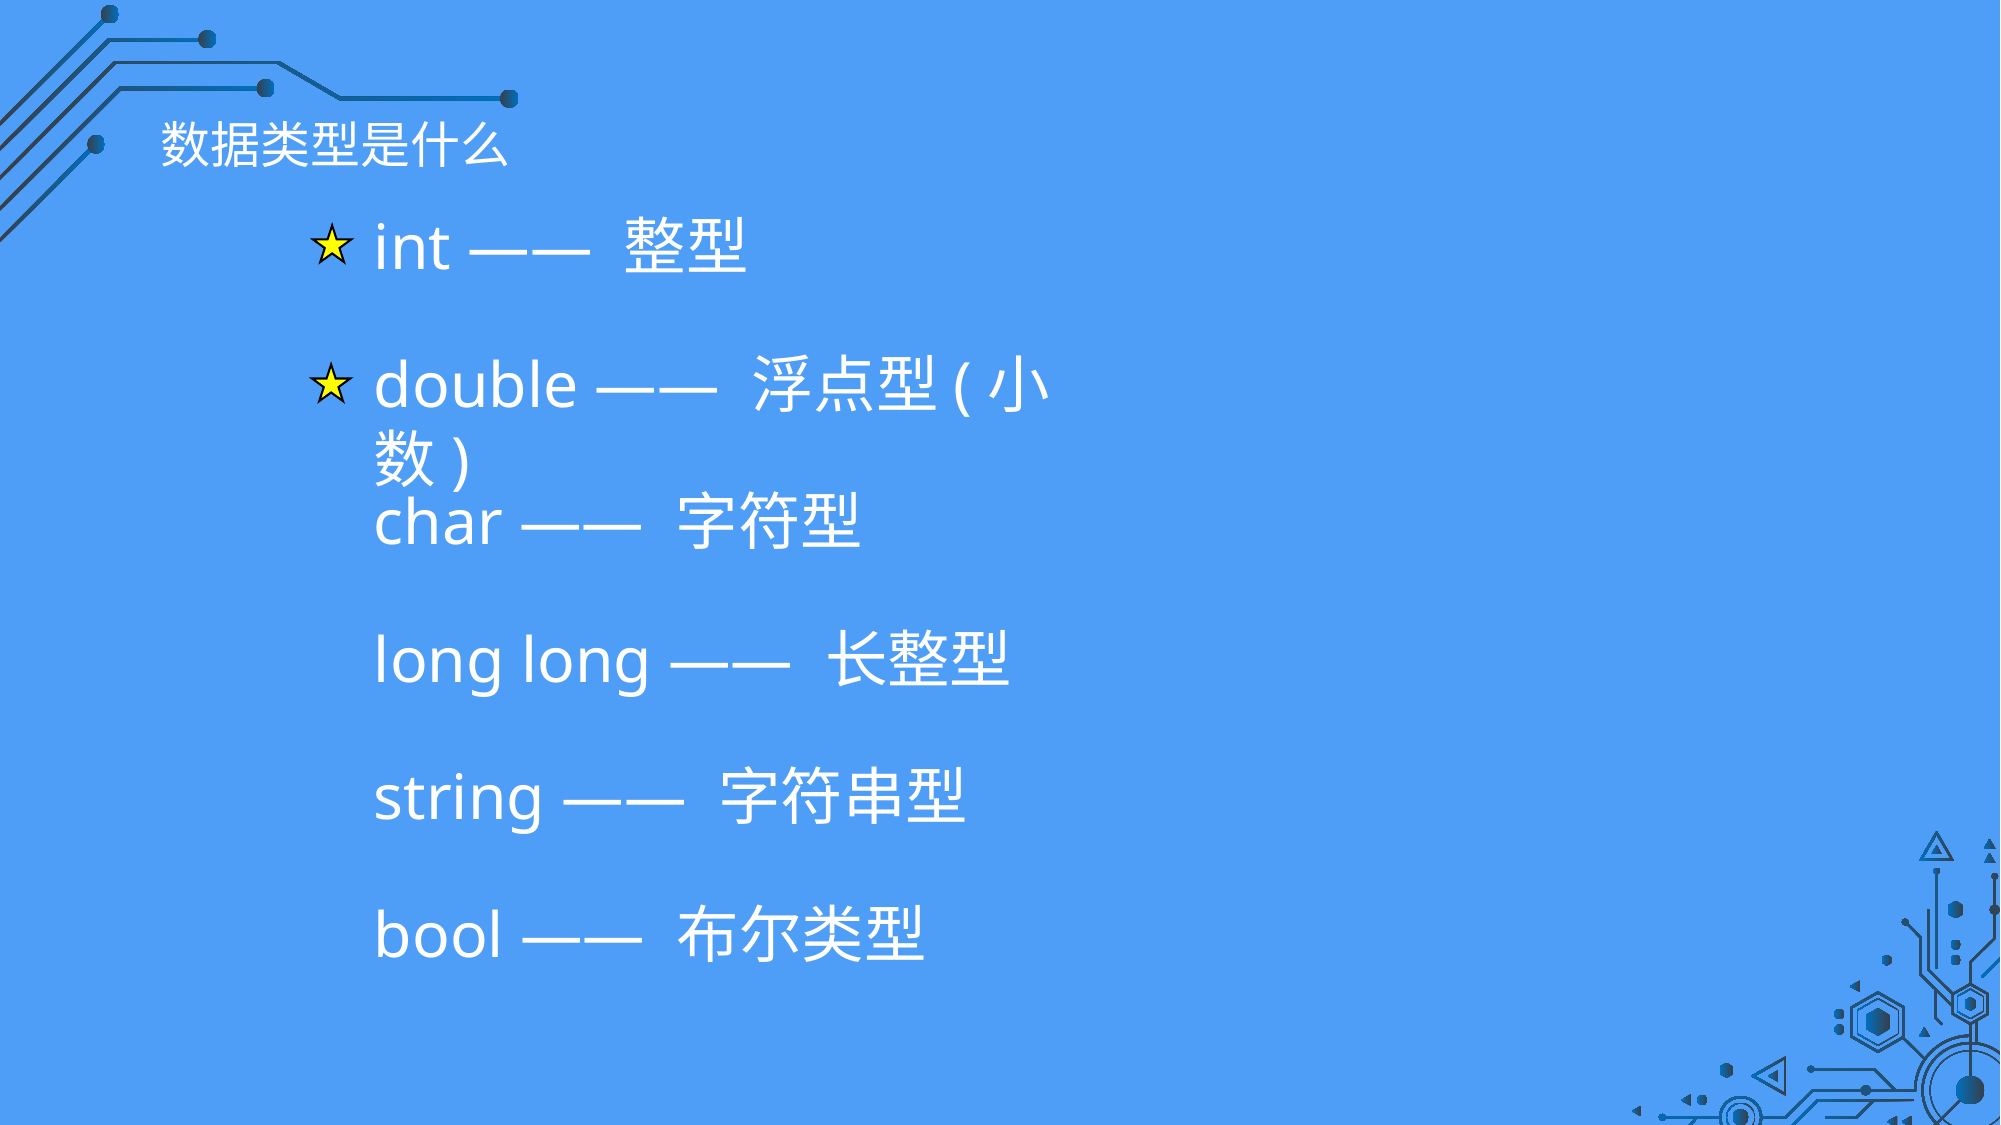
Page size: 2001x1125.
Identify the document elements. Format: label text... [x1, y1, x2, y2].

text_box double —— 浮点型(小数) [359, 337, 1143, 474]
text_box char —— 字符型 [359, 474, 1143, 565]
text_box string —— 字符串型 [359, 749, 1143, 840]
text_box 数据类型是什么 [146, 106, 617, 182]
text_box [309, 222, 355, 265]
text_box long long —— 长整型 [359, 612, 1143, 702]
text_box bool —— 布尔类型 [359, 887, 1143, 977]
text_box [308, 361, 354, 404]
text_box int —— 整型 [359, 199, 776, 290]
